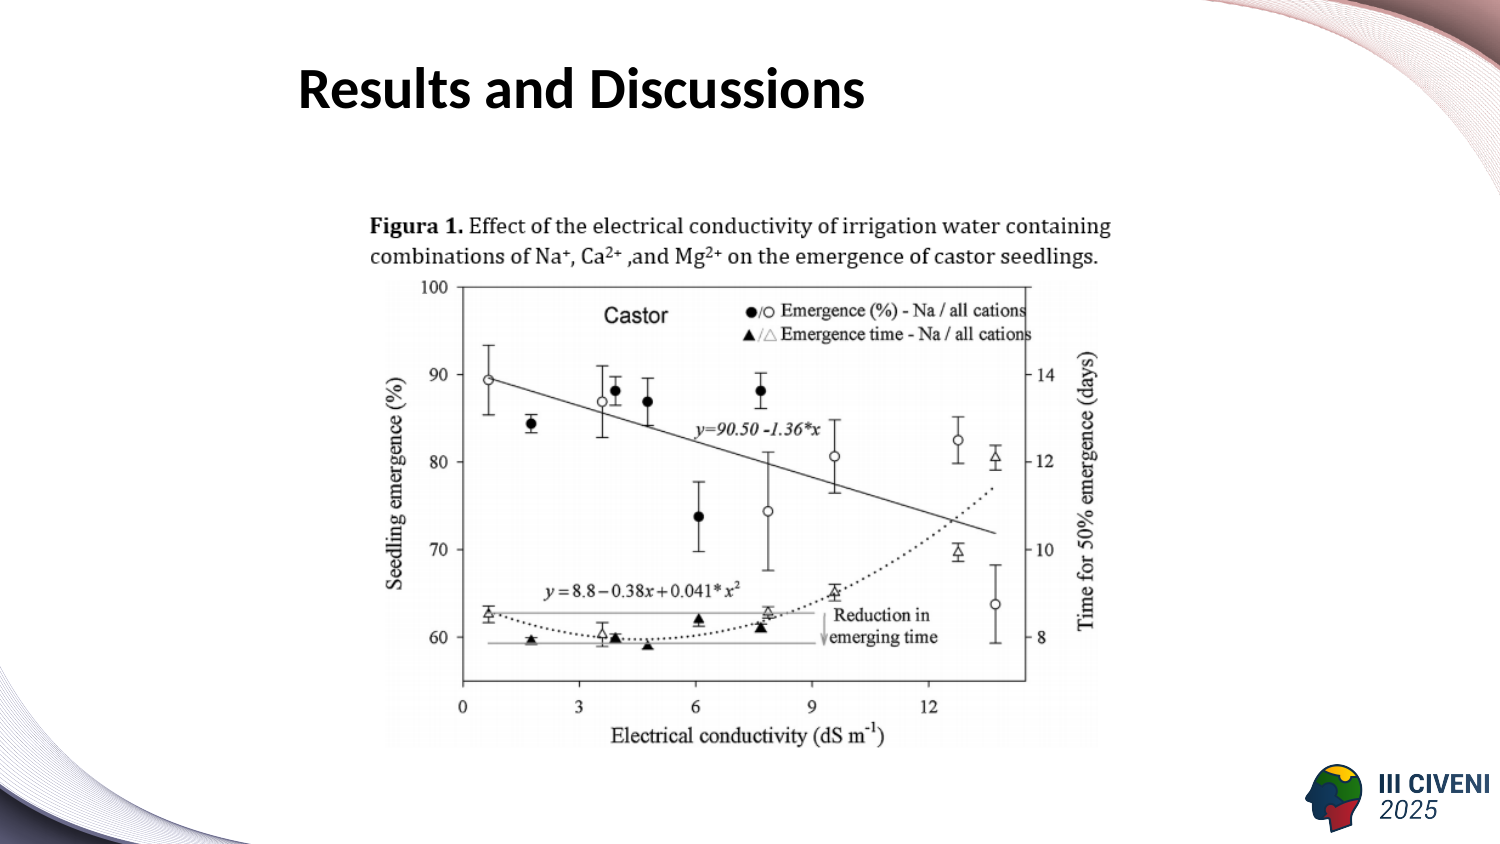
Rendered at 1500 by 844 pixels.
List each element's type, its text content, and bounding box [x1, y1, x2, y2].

picture [336, 197, 1128, 762]
text_box Results and Discussions [283, 42, 1217, 122]
picture [1305, 764, 1489, 833]
